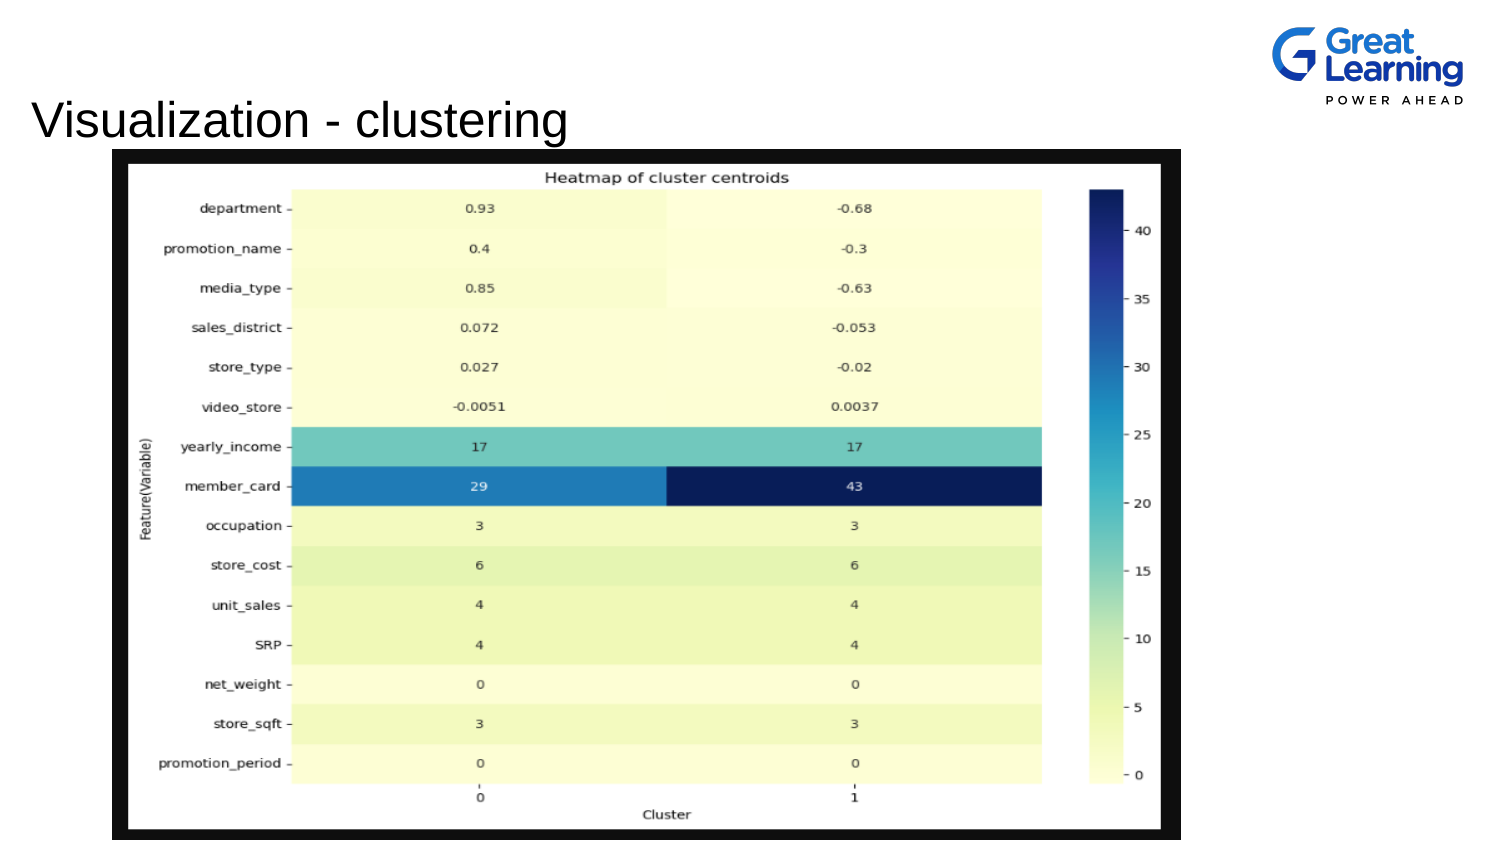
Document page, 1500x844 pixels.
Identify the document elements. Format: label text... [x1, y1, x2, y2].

picture [112, 149, 1181, 841]
title Visualization - clustering [16, 72, 1449, 167]
picture [1245, 23, 1490, 109]
